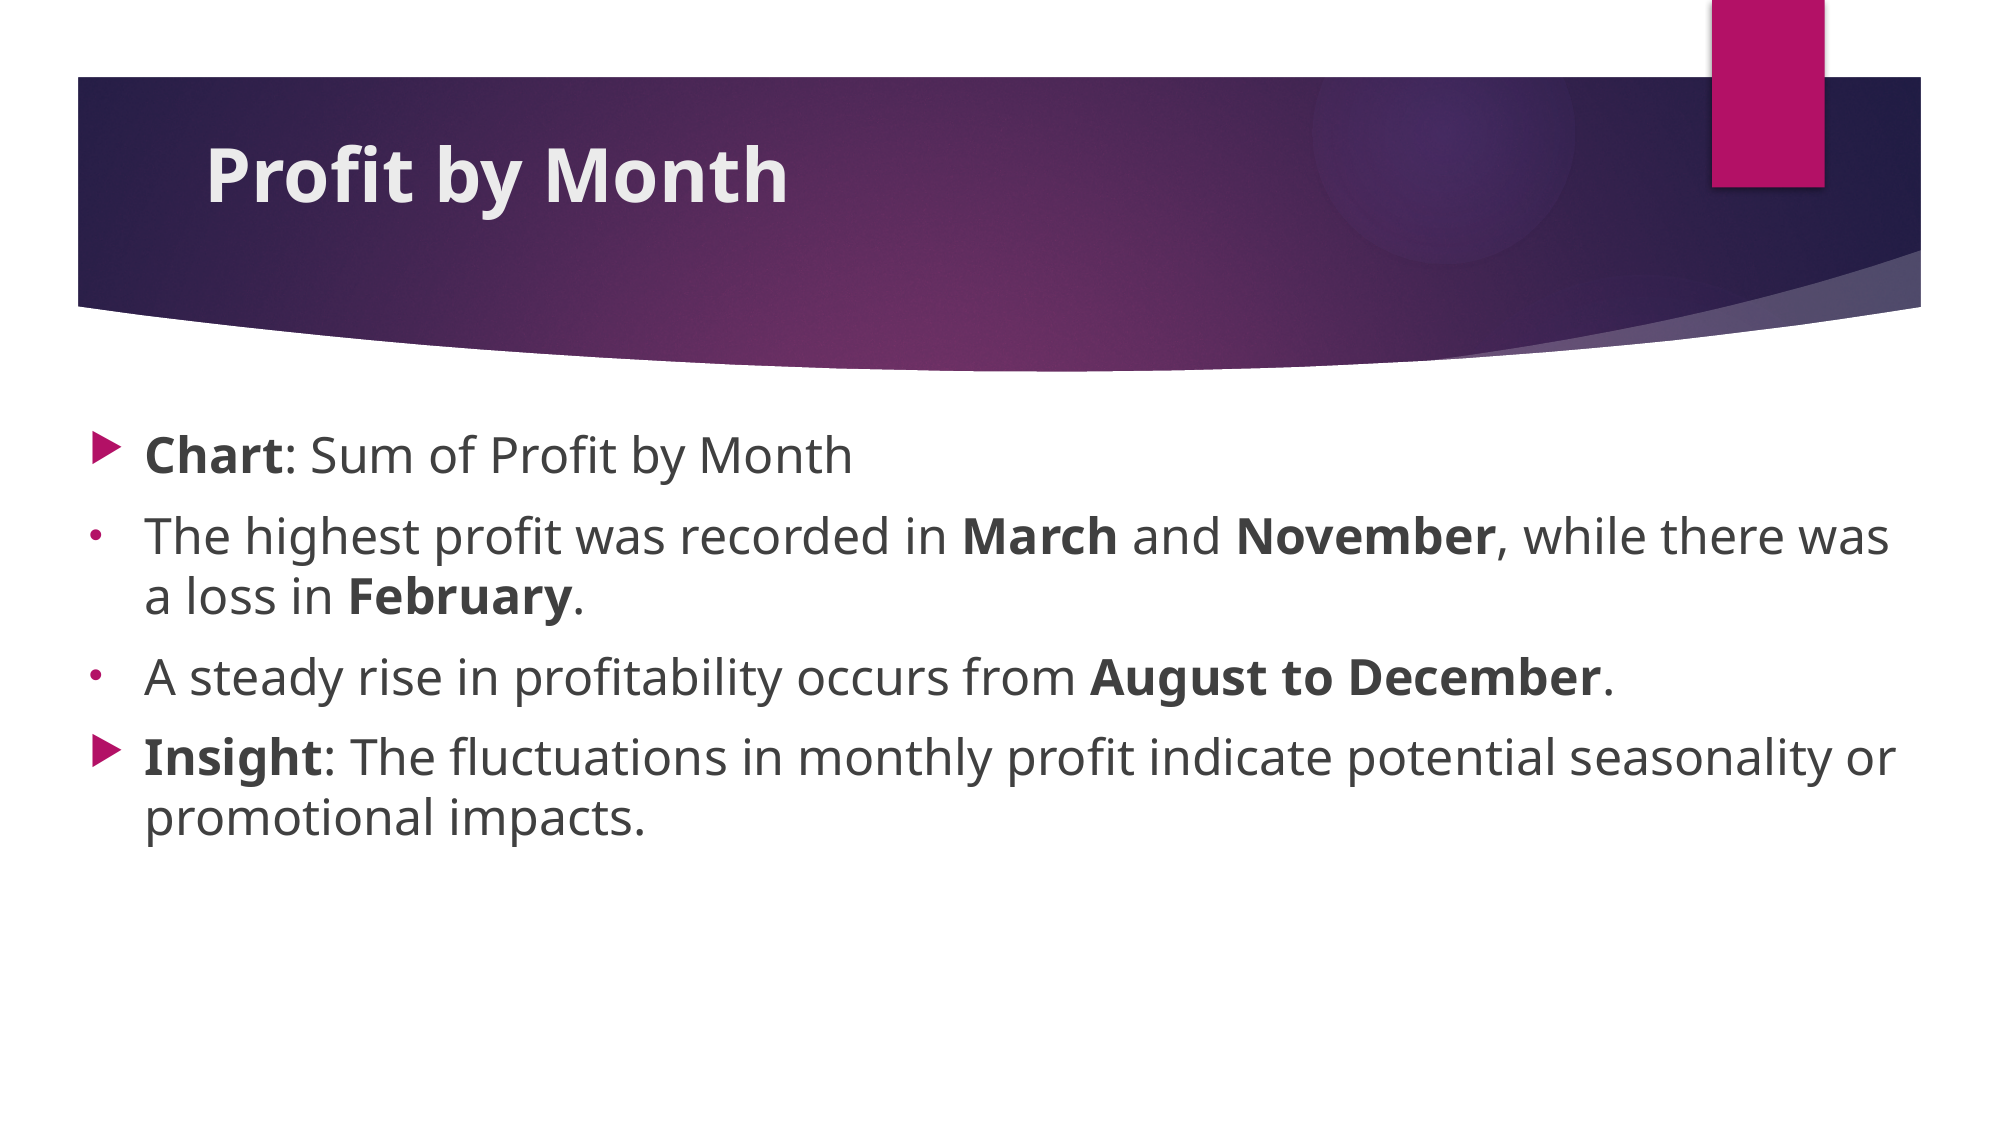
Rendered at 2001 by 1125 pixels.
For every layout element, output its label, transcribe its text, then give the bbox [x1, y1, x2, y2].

list Chart: Sum of Profit by Month The highest profit was recorded in March and November, while there was a loss in February. A steady rise in profitability occurs from August to December. Insight: The fluctuations in monthly profit indicate potential seasonality or promotional impacts. [73, 415, 1935, 988]
title Profit by Month [189, 159, 1627, 276]
